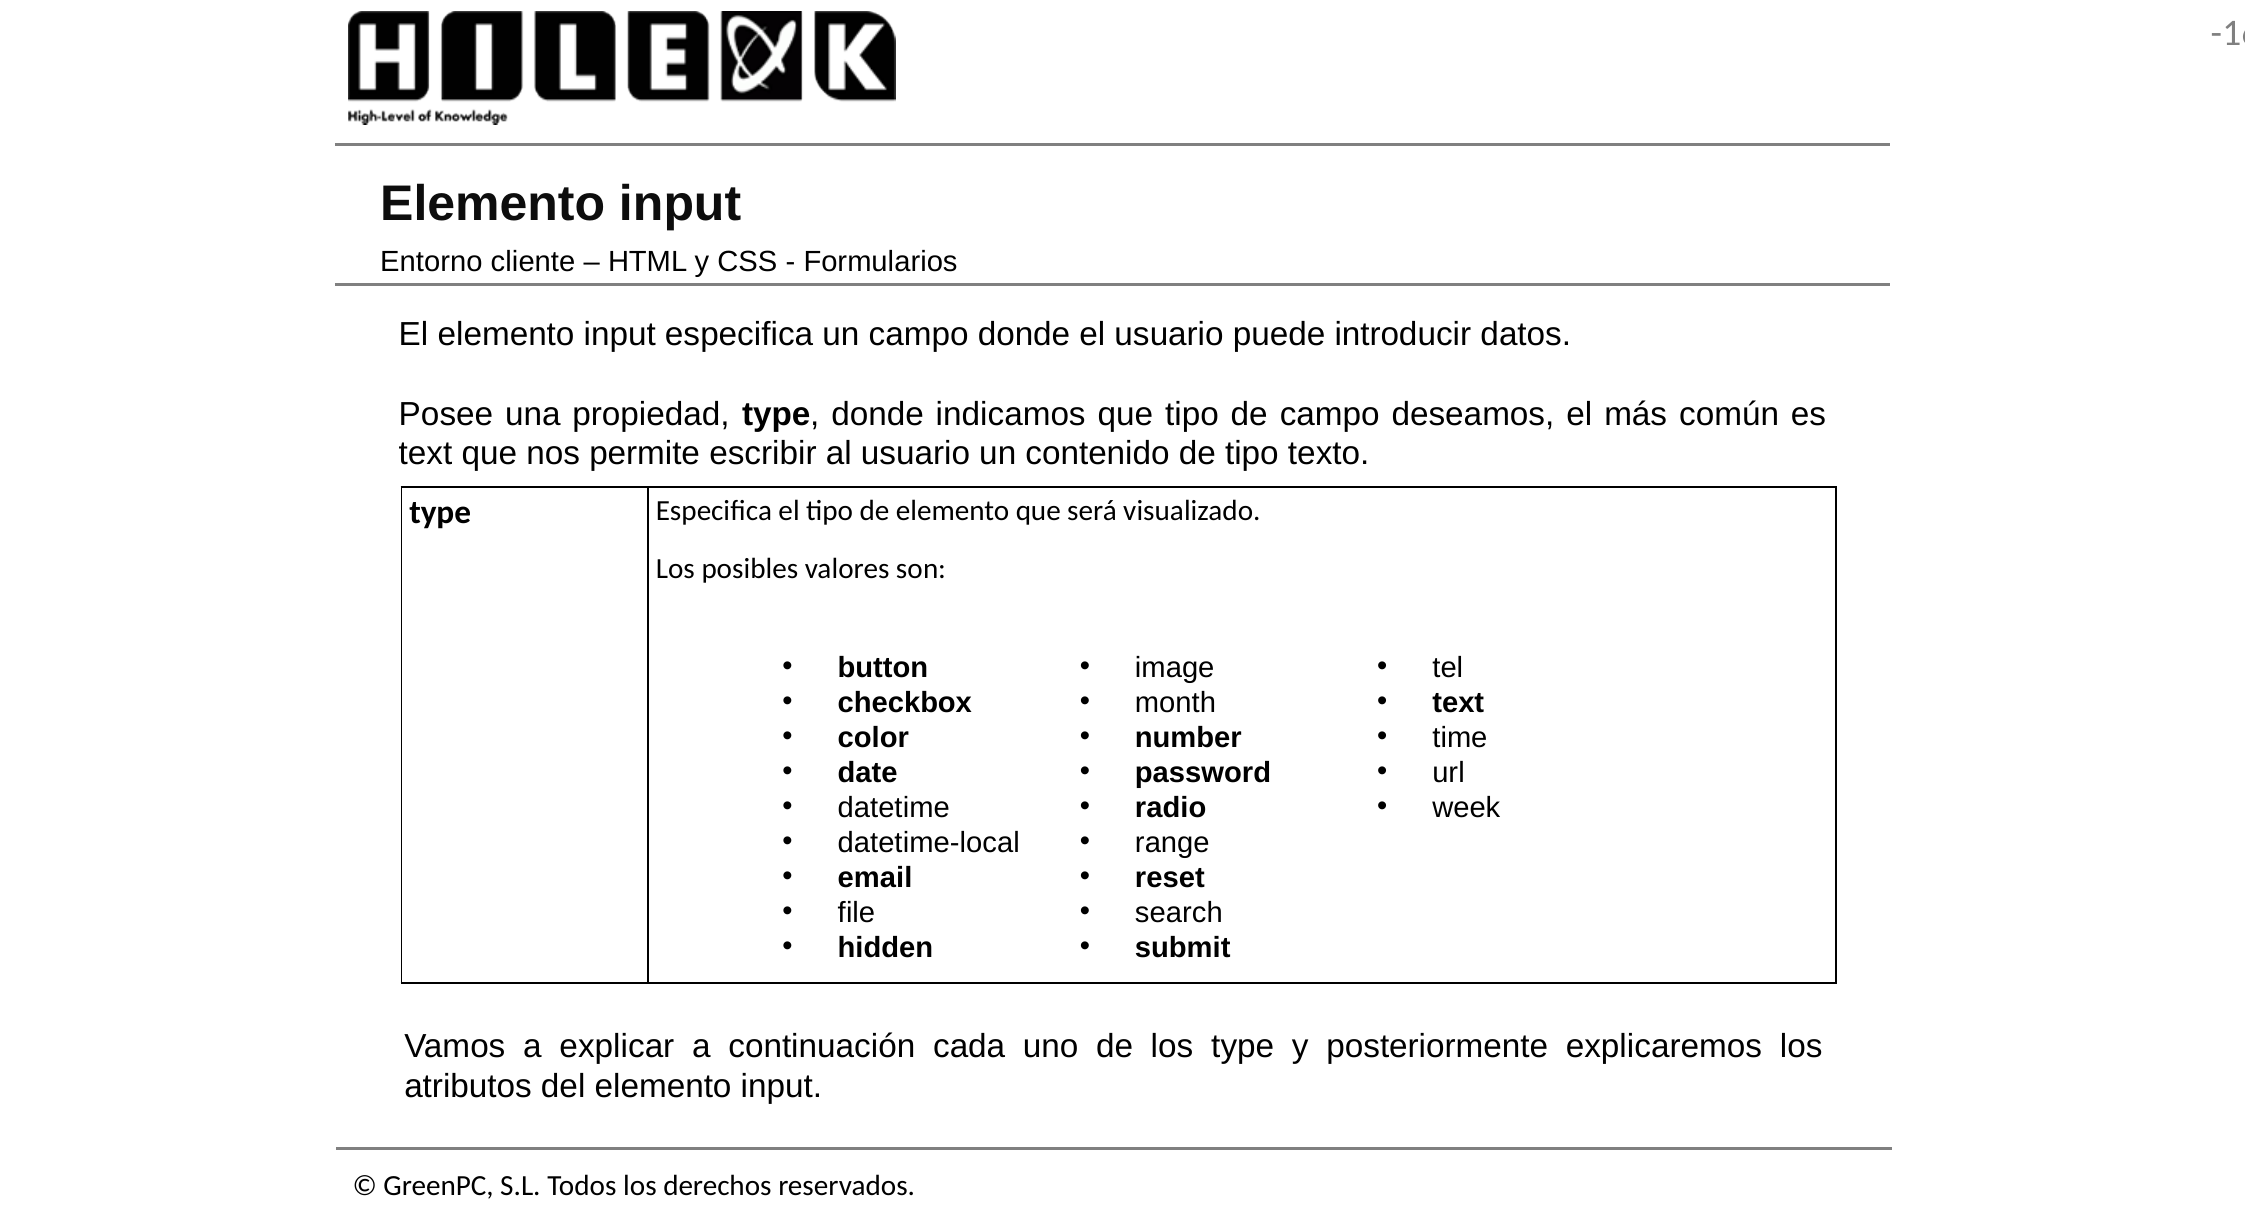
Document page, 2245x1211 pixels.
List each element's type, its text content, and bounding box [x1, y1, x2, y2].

text_box El elemento input especifica un campo donde el usuario puede introducir datos. Posee una propiedad, type, donde indicamos que tipo de campo deseamos, el más común es text que nos permite escribir al usuario un contenido de tipo texto. [383, 304, 1843, 479]
table_header type [402, 488, 647, 982]
table_header Especifica el tipo de elemento que será visualizado. Los posibles valores son: [649, 488, 1835, 982]
list Entorno cliente – HTML y CSS - Formularios [360, 231, 1501, 288]
picture [348, 11, 896, 125]
text_box button checkbox color date datetime datetime-local email file hidden image month number password radio range reset search submit tel text time url week [767, 640, 1690, 972]
text_box Vamos a explicar a continuación cada uno de los type y posteriormente explicaremos los atributos del elemento input. [389, 1017, 1840, 1112]
title Elemento input [360, 159, 1879, 241]
